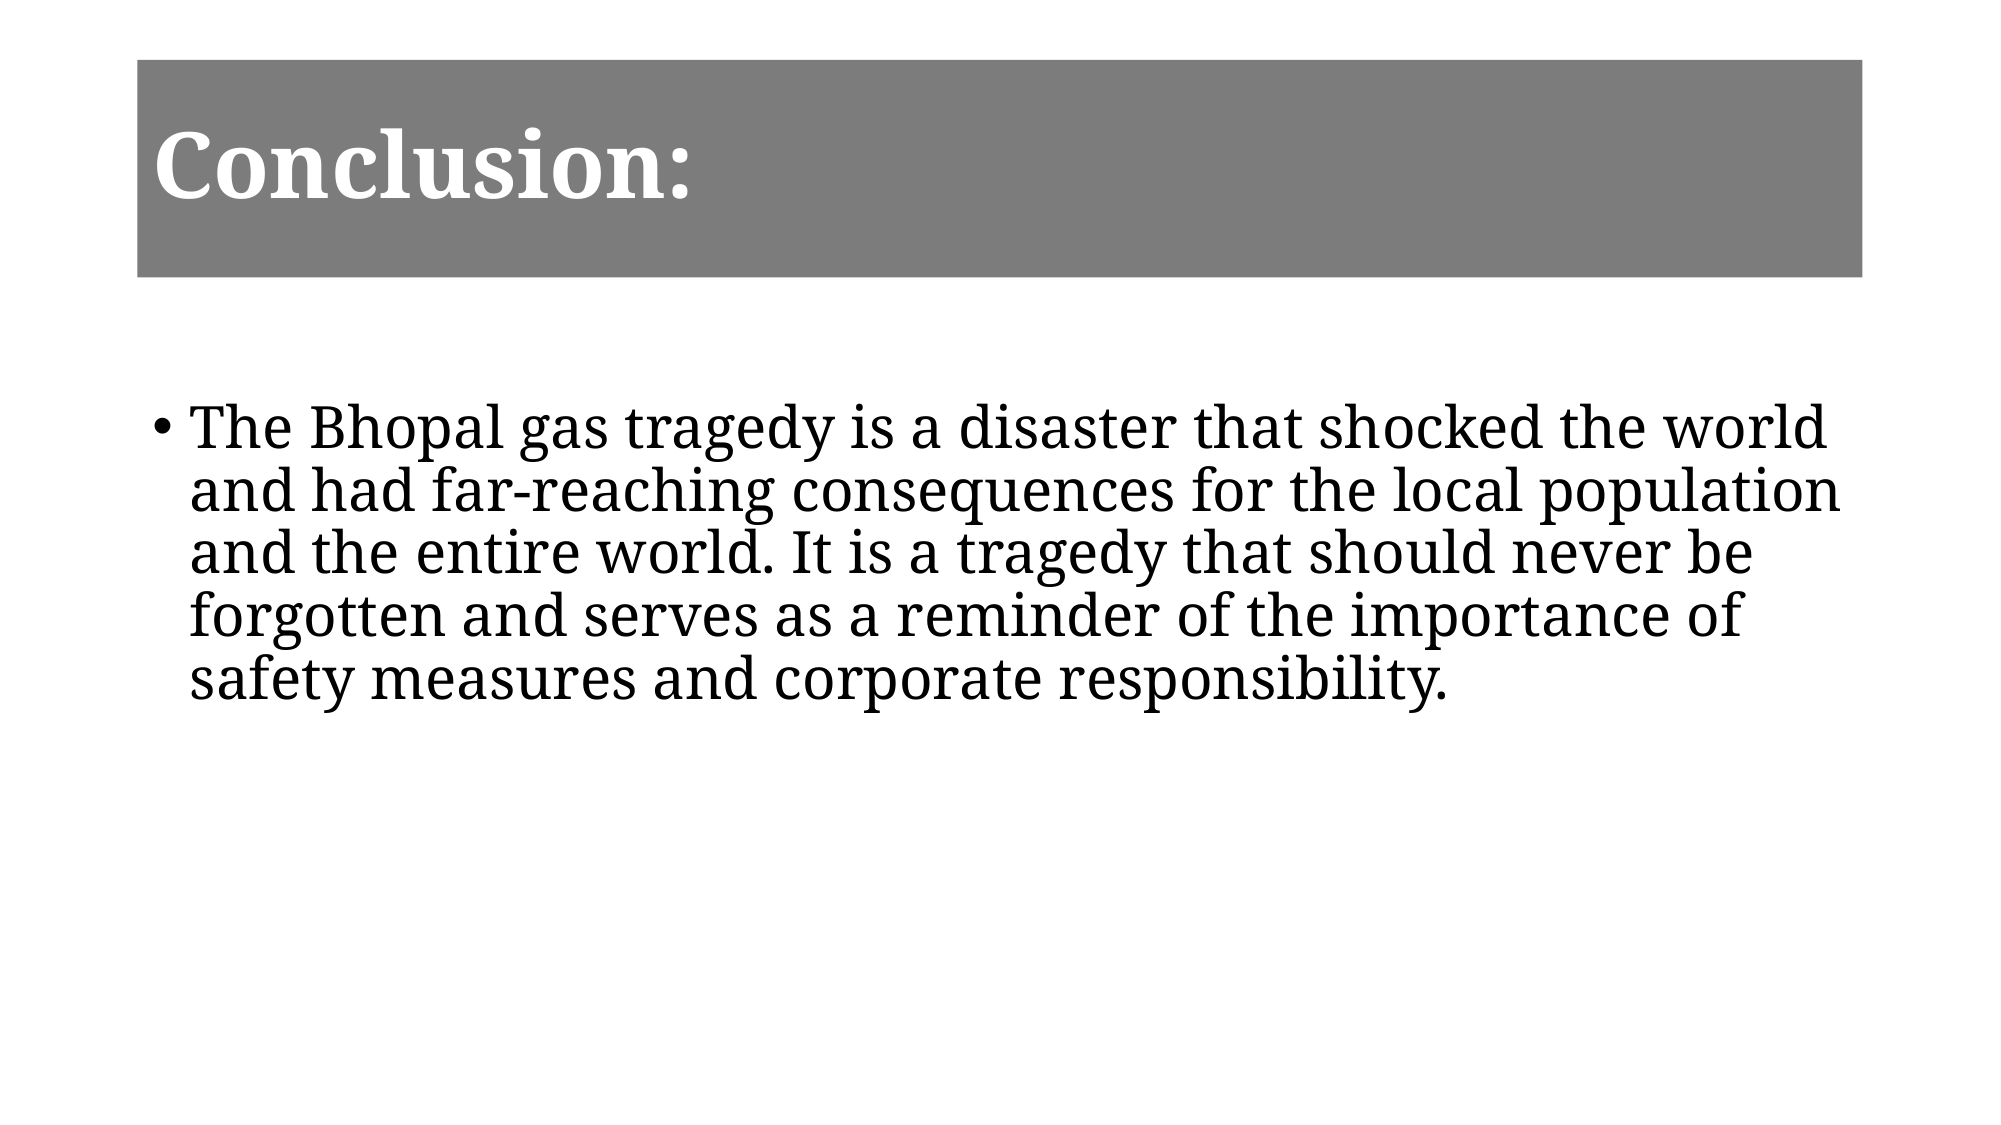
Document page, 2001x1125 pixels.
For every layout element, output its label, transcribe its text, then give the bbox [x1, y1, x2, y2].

title Conclusion: [137, 59, 1863, 278]
list The Bhopal gas tragedy is a disaster that shocked the world and had far-reaching consequences for the local population and the entire world. It is a tragedy that should never be forgotten and serves as a reminder of the importance of safety measures and corporate responsibility. [137, 299, 1863, 1014]
